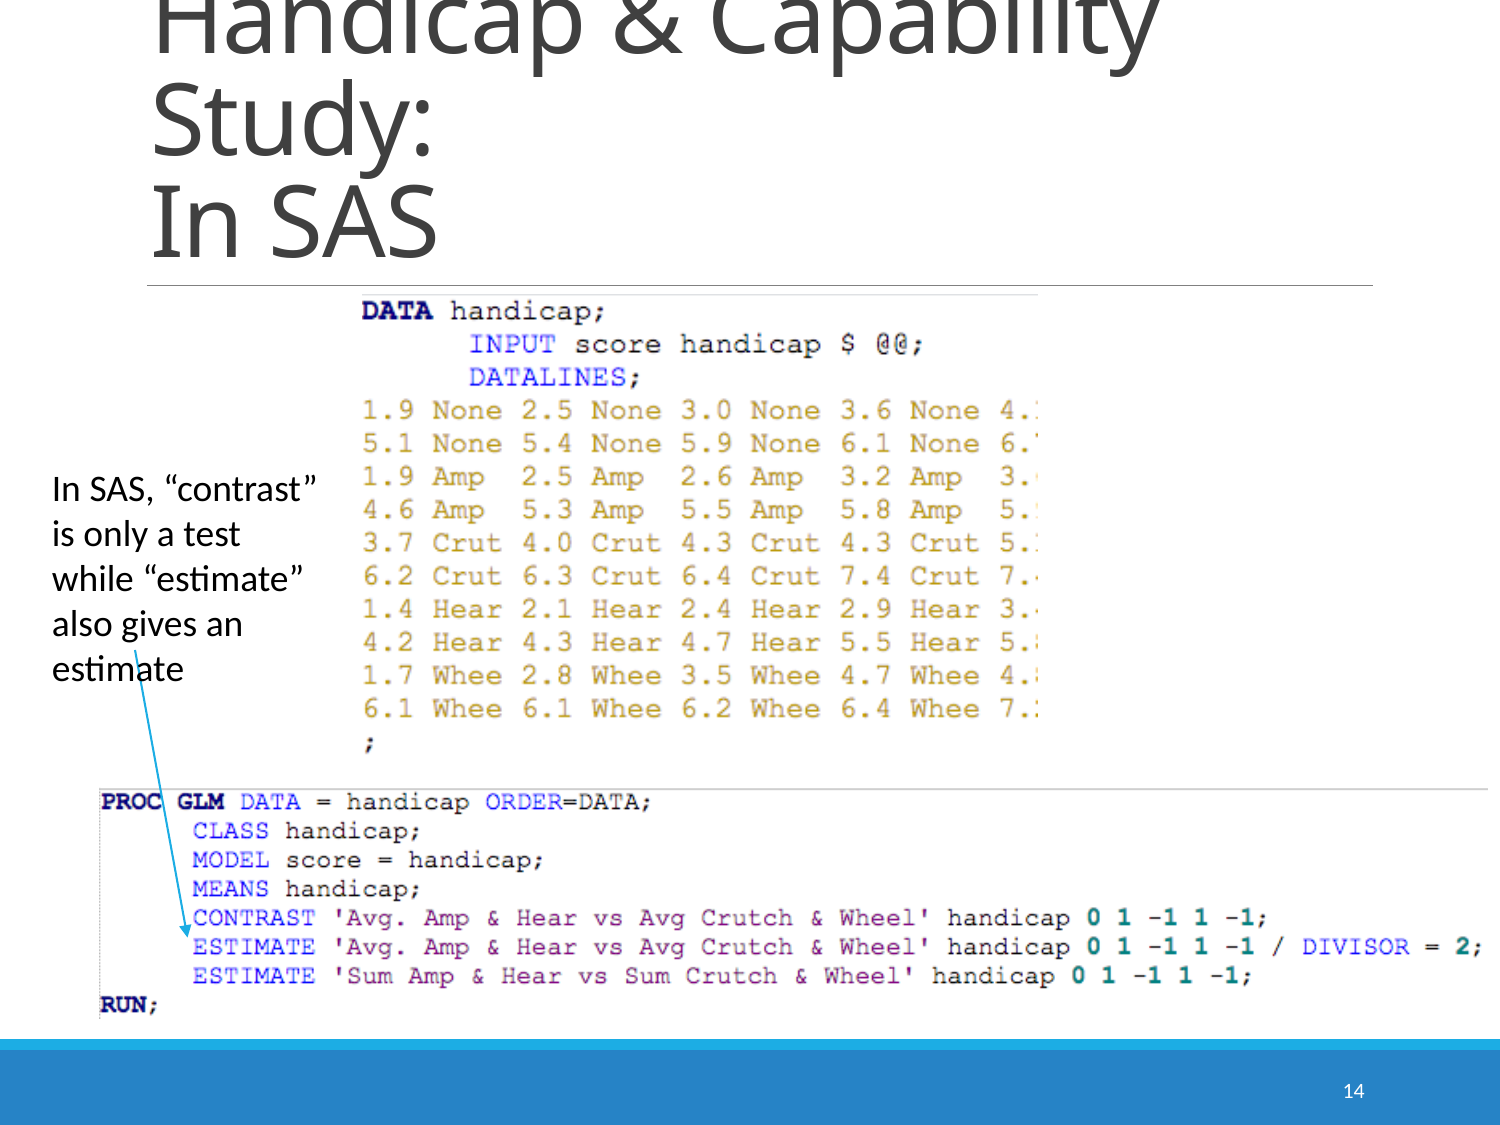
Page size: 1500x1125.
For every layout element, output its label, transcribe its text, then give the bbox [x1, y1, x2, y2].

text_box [134, 649, 188, 938]
picture [361, 293, 1038, 759]
title Handicap & Capability Study: In SAS [135, 47, 1373, 285]
text_box In SAS, “contrast” is only a test while “estimate” also gives an estimate [37, 456, 338, 697]
slide_number 14 [1218, 1059, 1380, 1120]
picture [99, 786, 1488, 1019]
